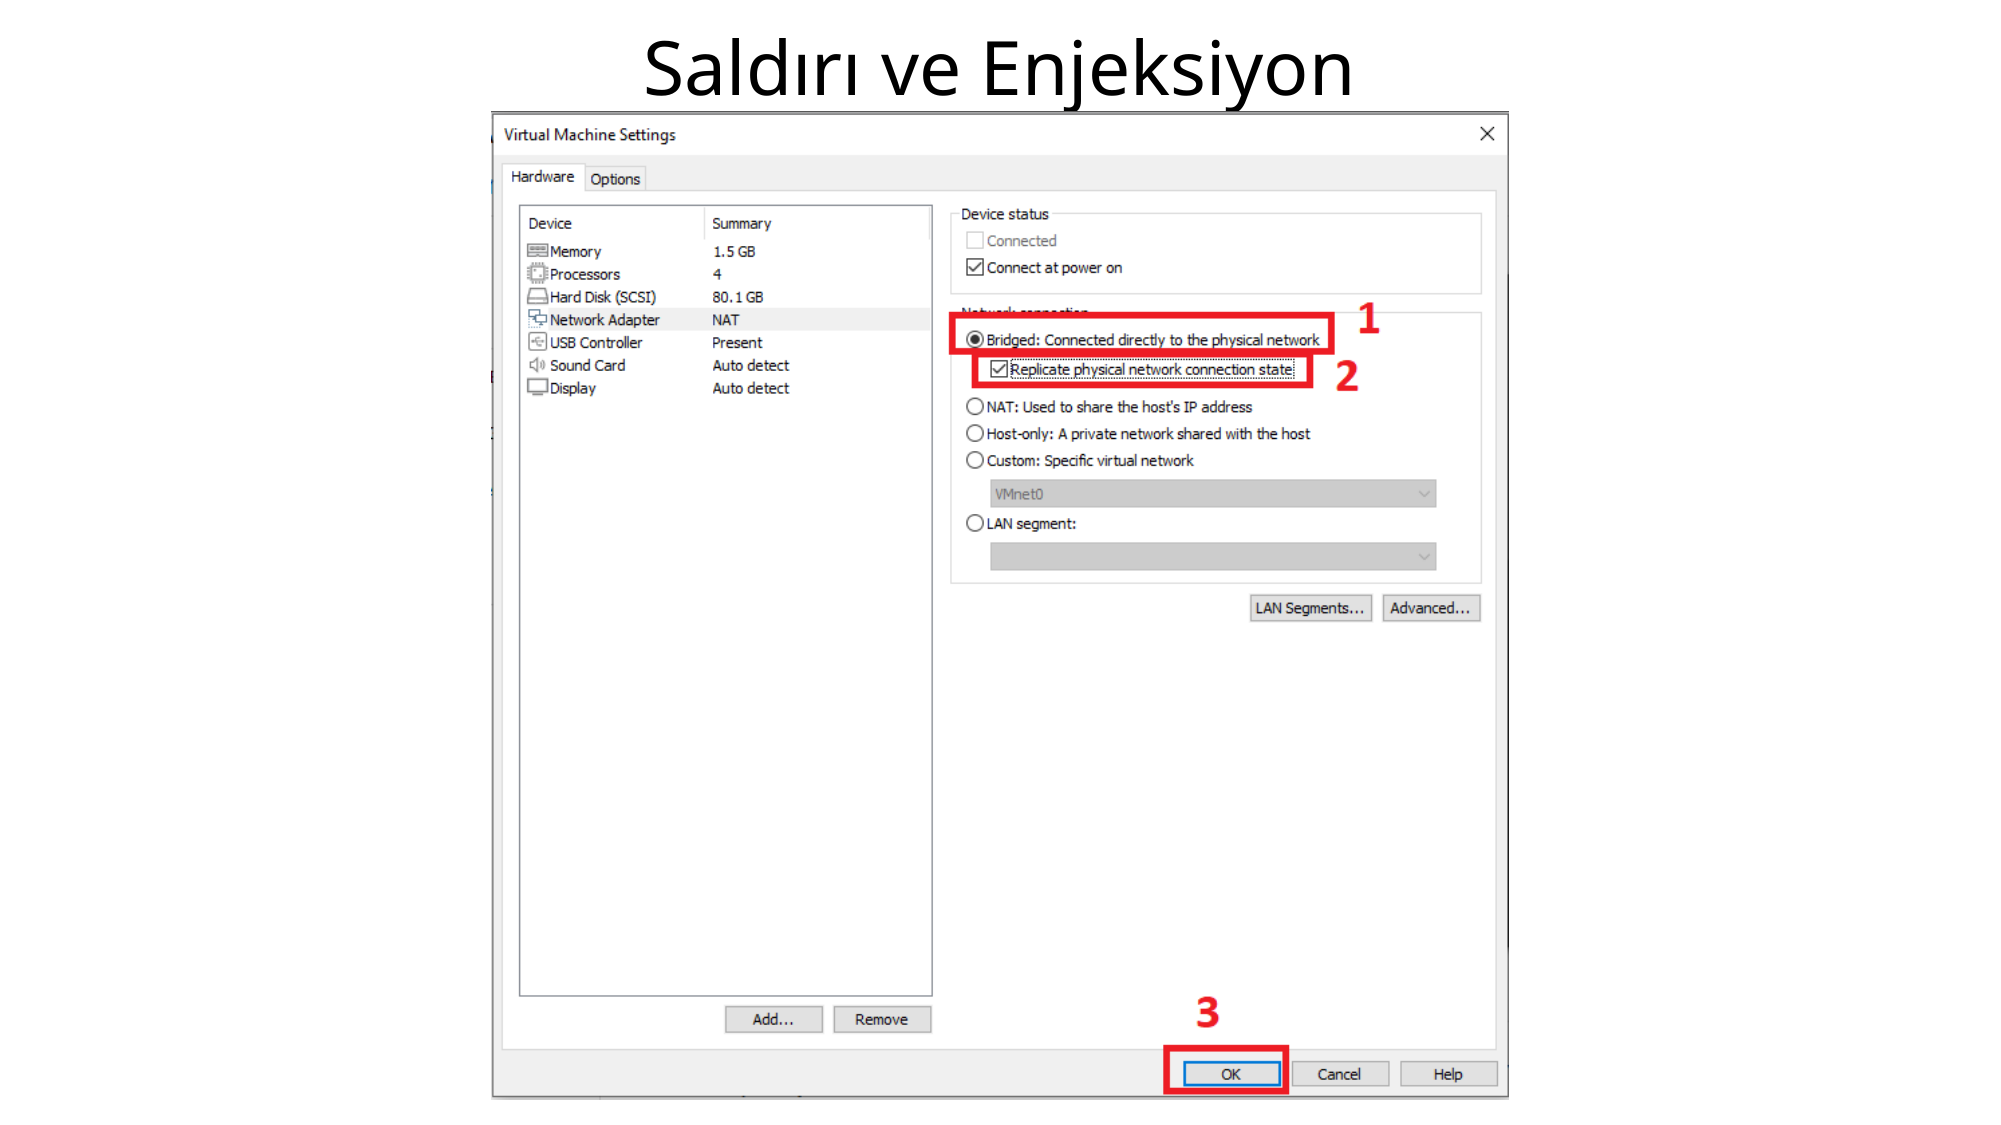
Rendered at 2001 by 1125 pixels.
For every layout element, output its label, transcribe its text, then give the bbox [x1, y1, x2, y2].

title Saldırı ve Enjeksiyon [137, 18, 1863, 112]
picture [490, 111, 1510, 1101]
